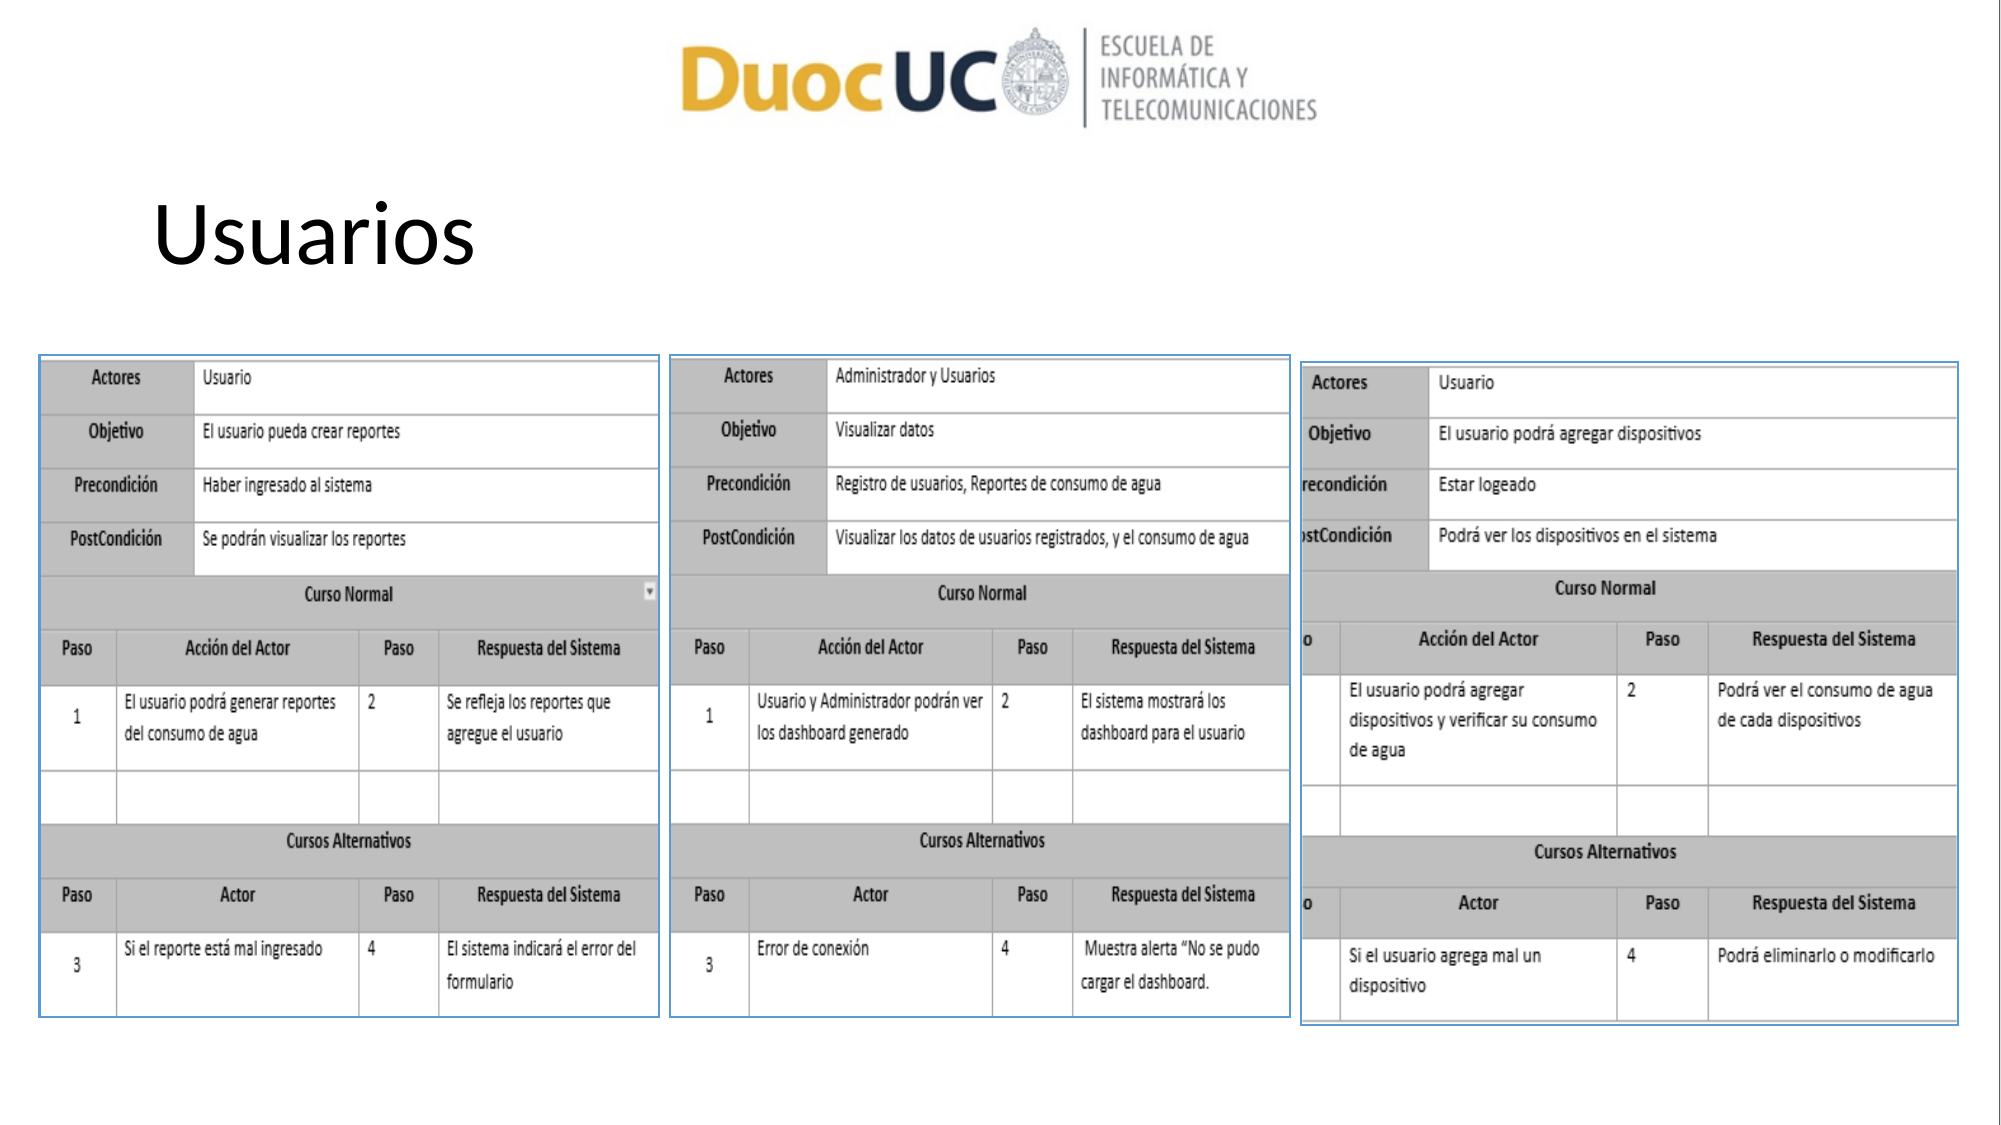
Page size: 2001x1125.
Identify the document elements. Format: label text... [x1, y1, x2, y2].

title Usuarios [138, 172, 1863, 297]
picture [0, 0, 2001, 1125]
